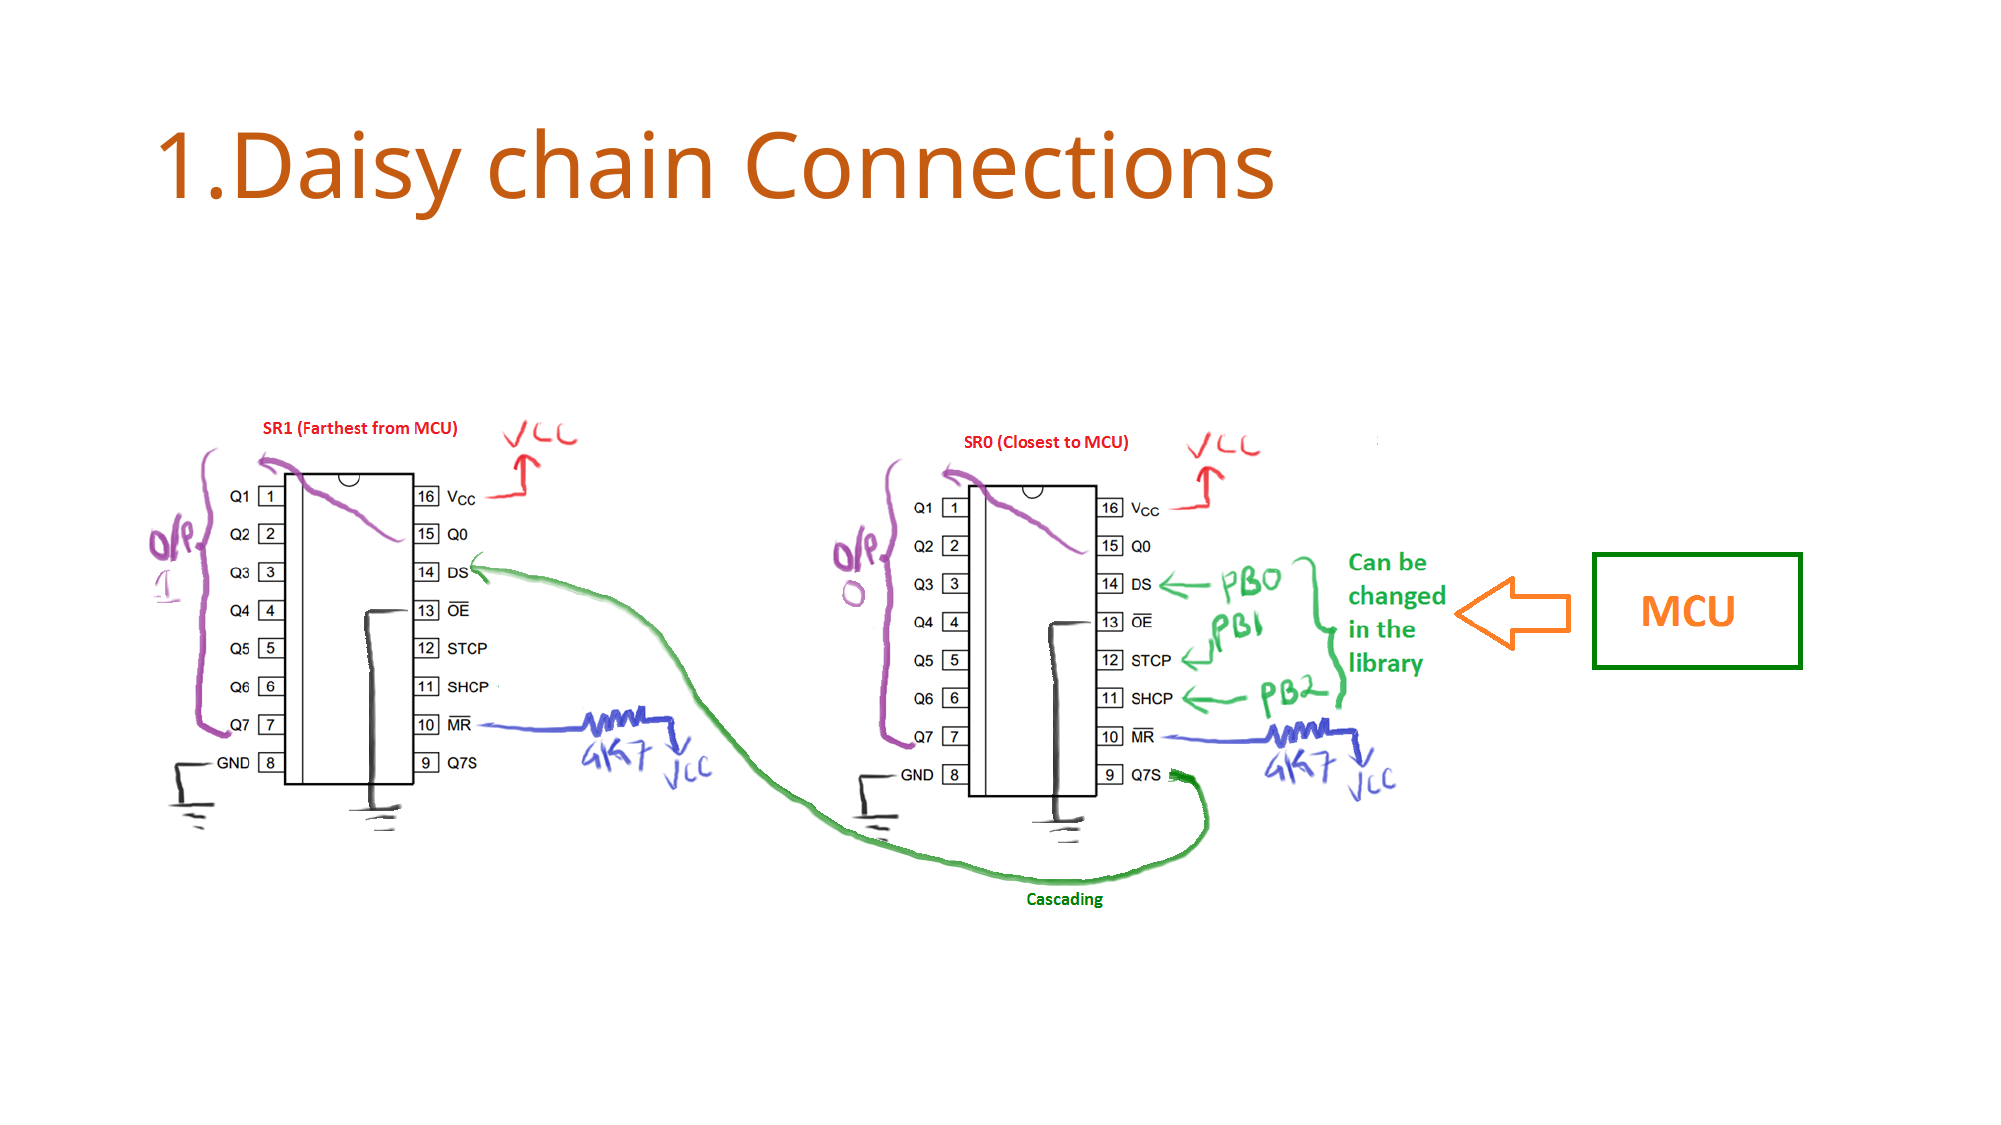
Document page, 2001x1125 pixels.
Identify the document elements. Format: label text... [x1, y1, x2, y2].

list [137, 393, 1863, 919]
title 1.Daisy chain Connections [137, 59, 1863, 278]
